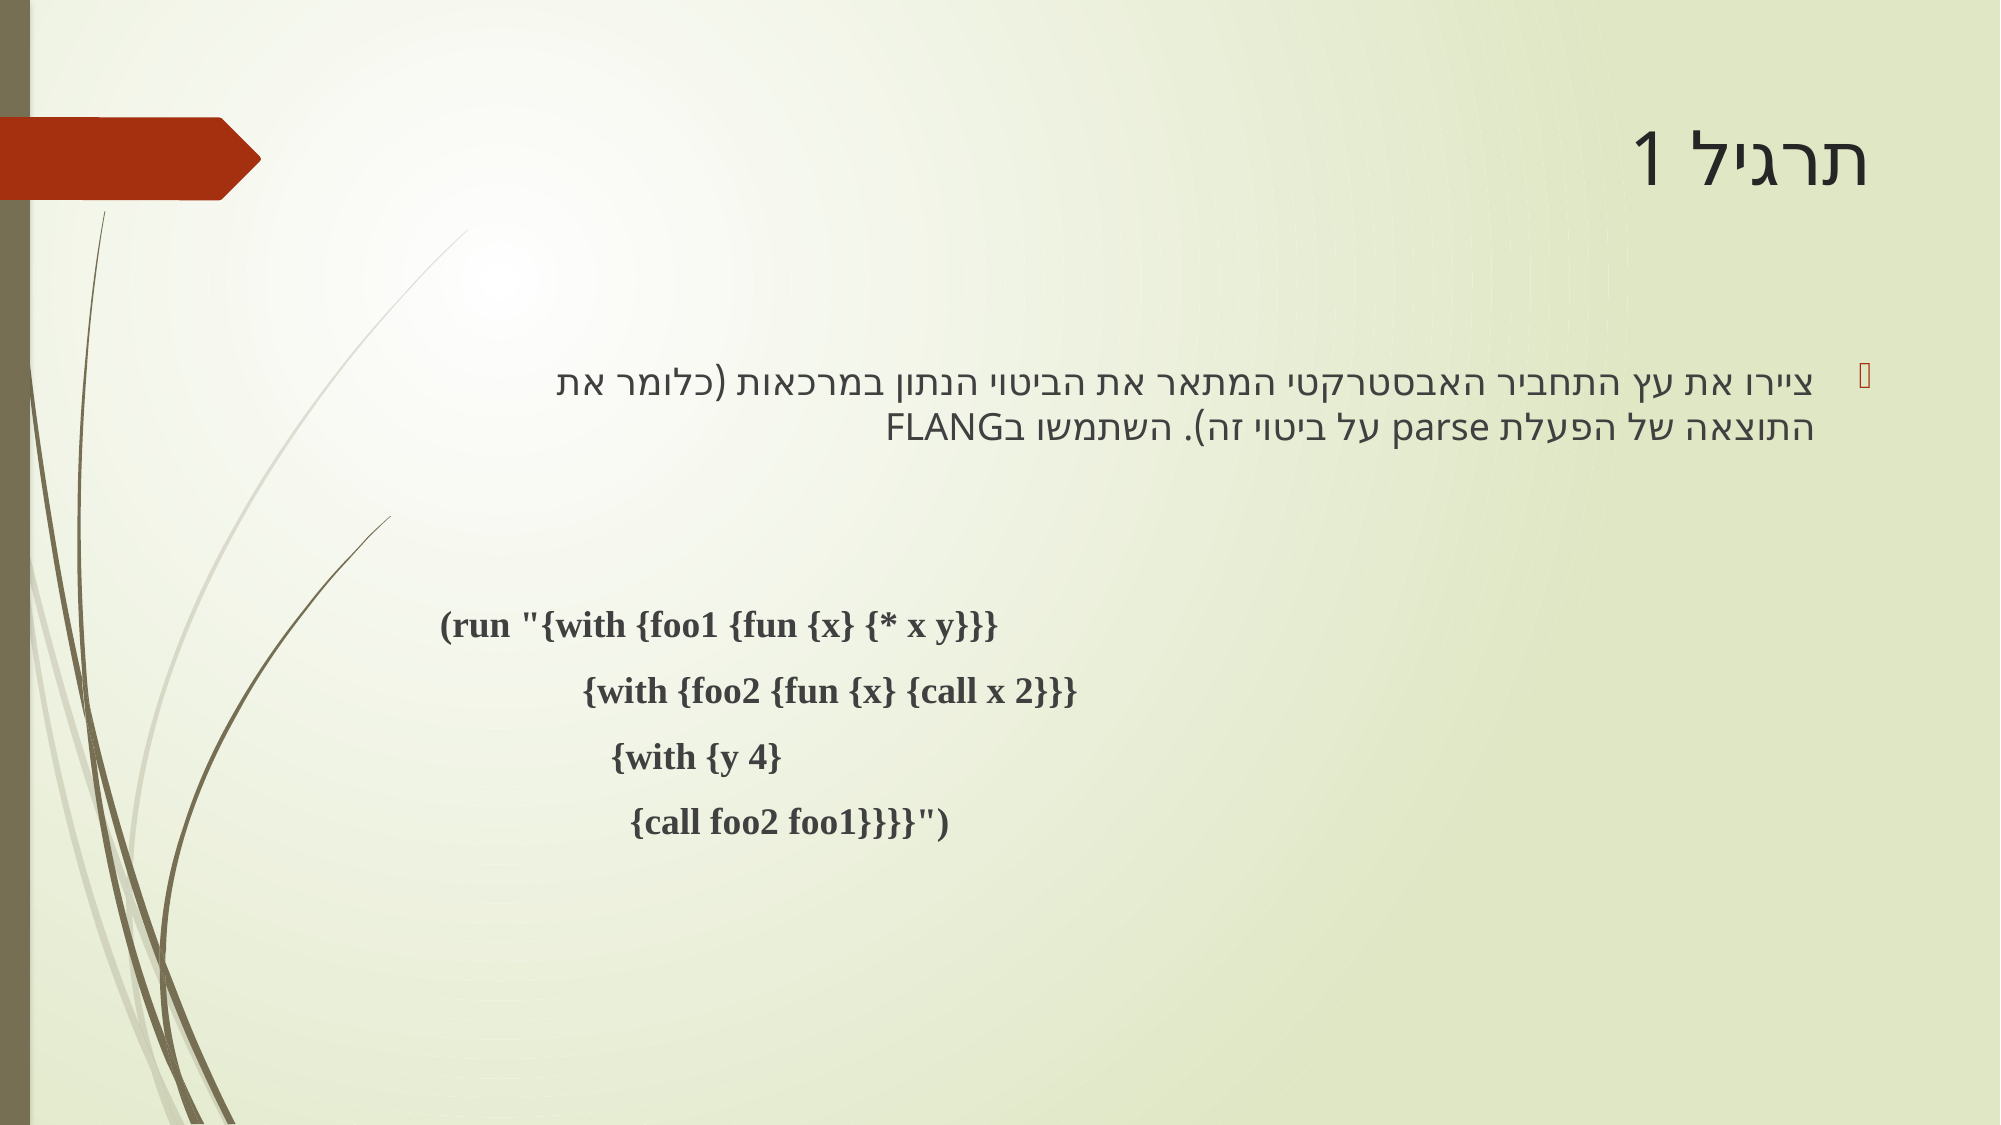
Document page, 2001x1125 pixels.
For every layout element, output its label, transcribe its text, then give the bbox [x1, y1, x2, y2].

list ציירו את עץ התחביר האבסטרקטי המתאר את הביטוי הנתון במרכאות (כלומר את התוצאה של הפעלת parse על ביטוי זה). השתמשו בFLANG (run "{with {foo1 {fun {x} {* x y}}} {with {foo2 {fun {x} {call x 2}}} {with {y 4} {call foo2 foo1}}}}") [424, 350, 1888, 970]
title תרגיל 1 [425, 102, 1888, 237]
